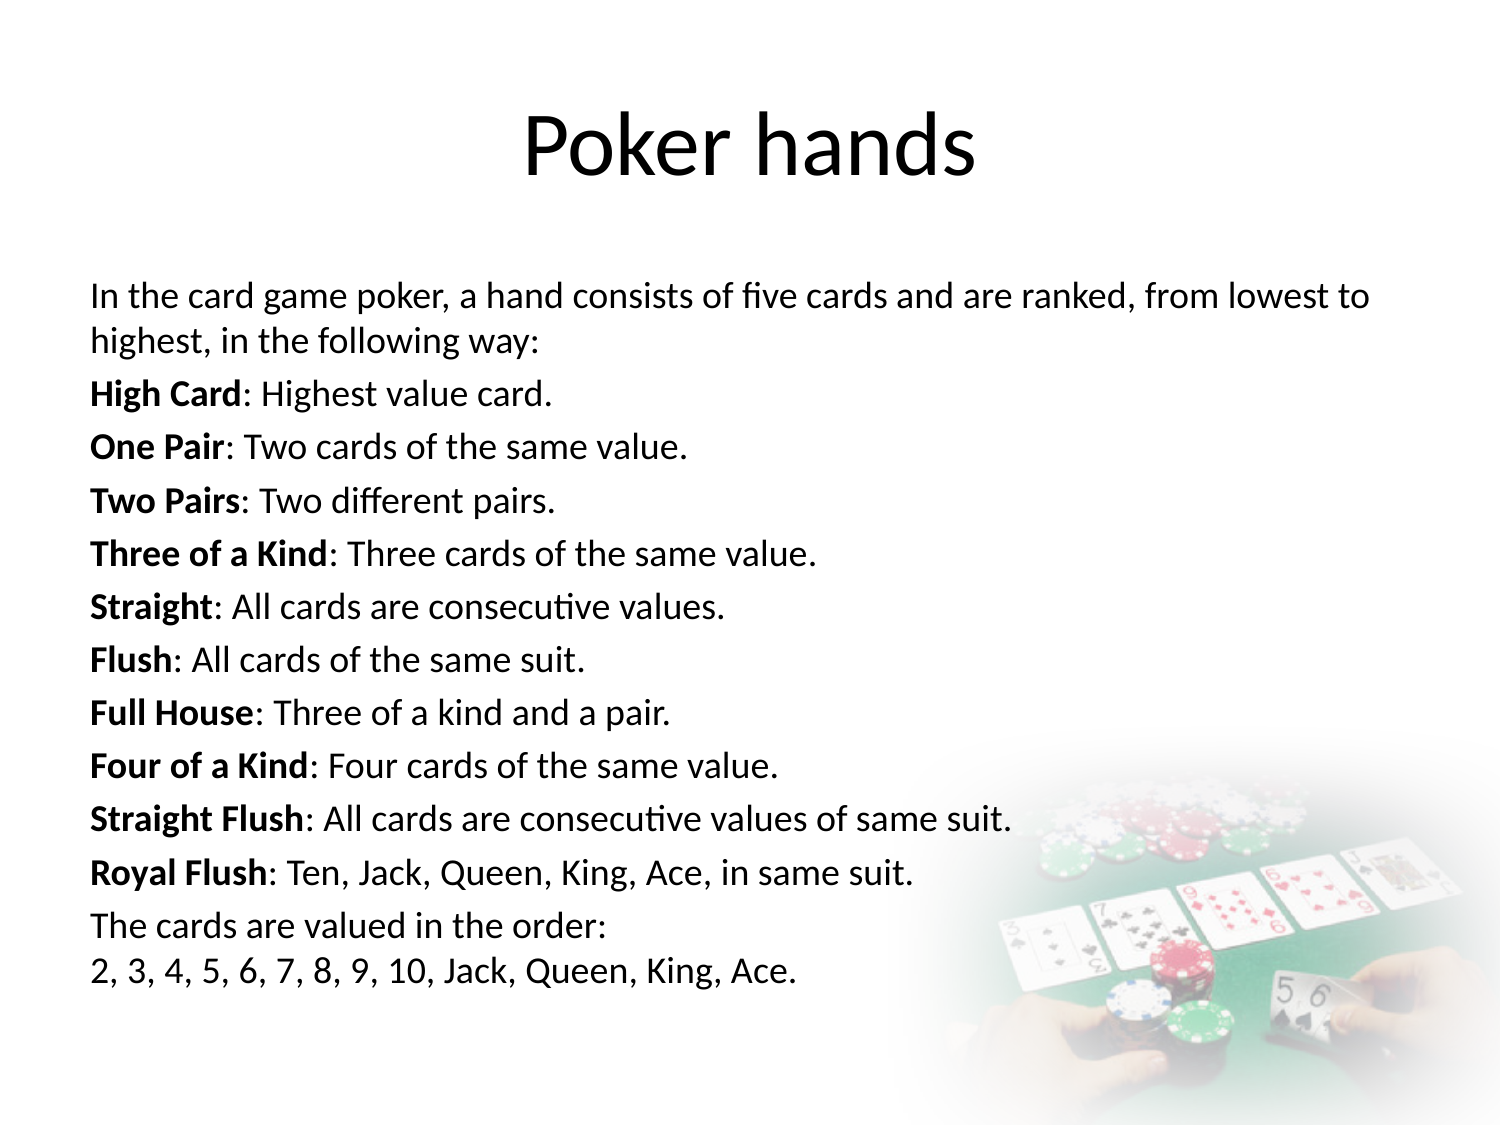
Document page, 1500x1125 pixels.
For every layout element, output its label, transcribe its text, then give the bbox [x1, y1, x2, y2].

picture [867, 715, 1500, 1125]
list In the card game poker, a hand consists of five cards and are ranked, from lowest to highest, in the following way: High Card: Highest value card. One Pair: Two cards of the same value. Two Pairs: Two different pairs. Three of a Kind: Three cards of the same value. Straight: All cards are consecutive values. Flush: All cards of the same suit. Full House: Three of a kind and a pair. Four of a Kind: Four cards of the same value. Straight Flush: All cards are consecutive values of same suit. Royal Flush: Ten, Jack, Queen, King, Ace, in same suit. The cards are valued in the order: 2, 3, 4, 5, 6, 7, 8, 9, 10, Jack, Queen, King, Ace. [75, 262, 1425, 1005]
title Poker hands [75, 45, 1425, 233]
